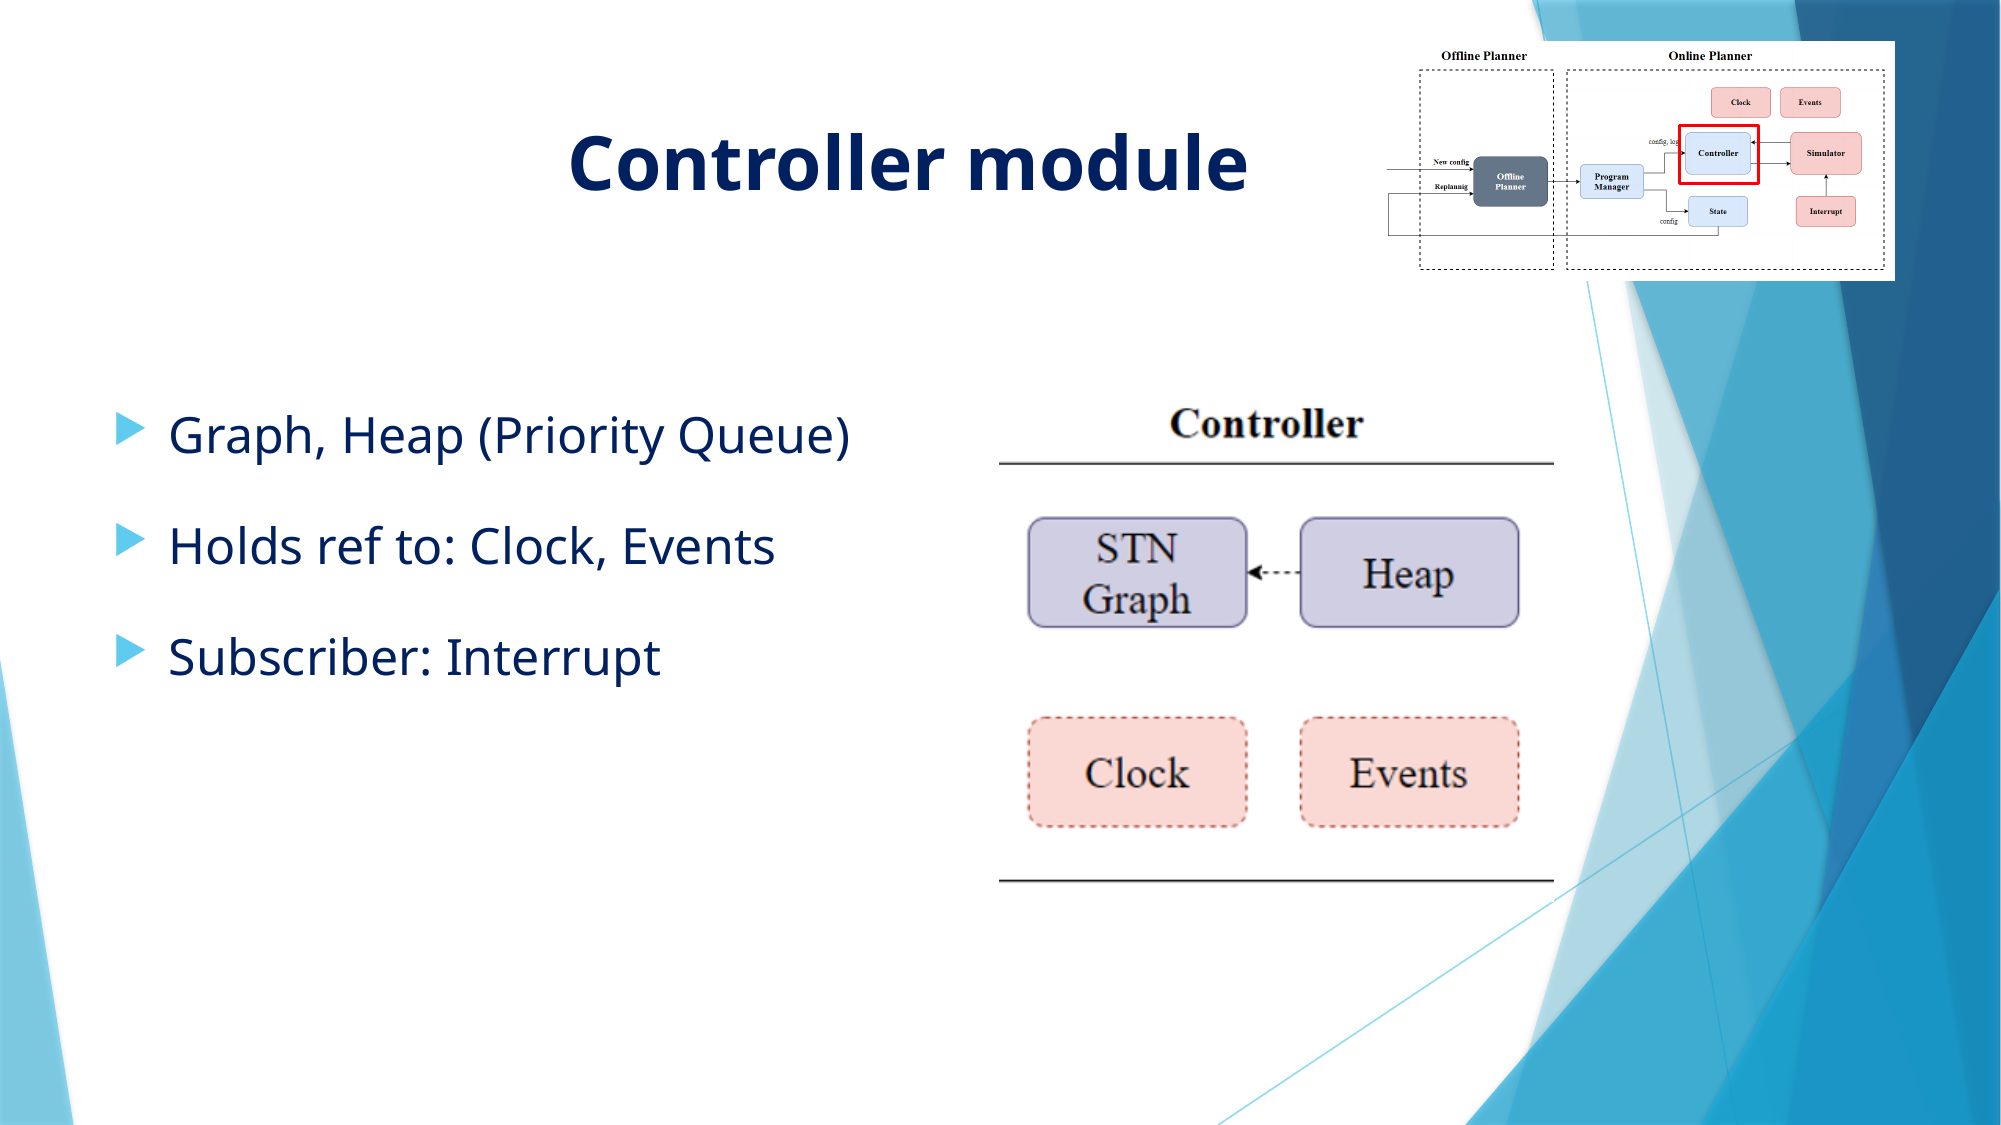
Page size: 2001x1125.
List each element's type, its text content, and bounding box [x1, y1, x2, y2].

title Controller module [552, 75, 1376, 246]
picture [999, 393, 1554, 903]
picture [1381, 40, 1895, 282]
list Graph, Heap (Priority Queue) Holds ref to: Clock, Events Subscriber: Interrupt [97, 260, 917, 865]
